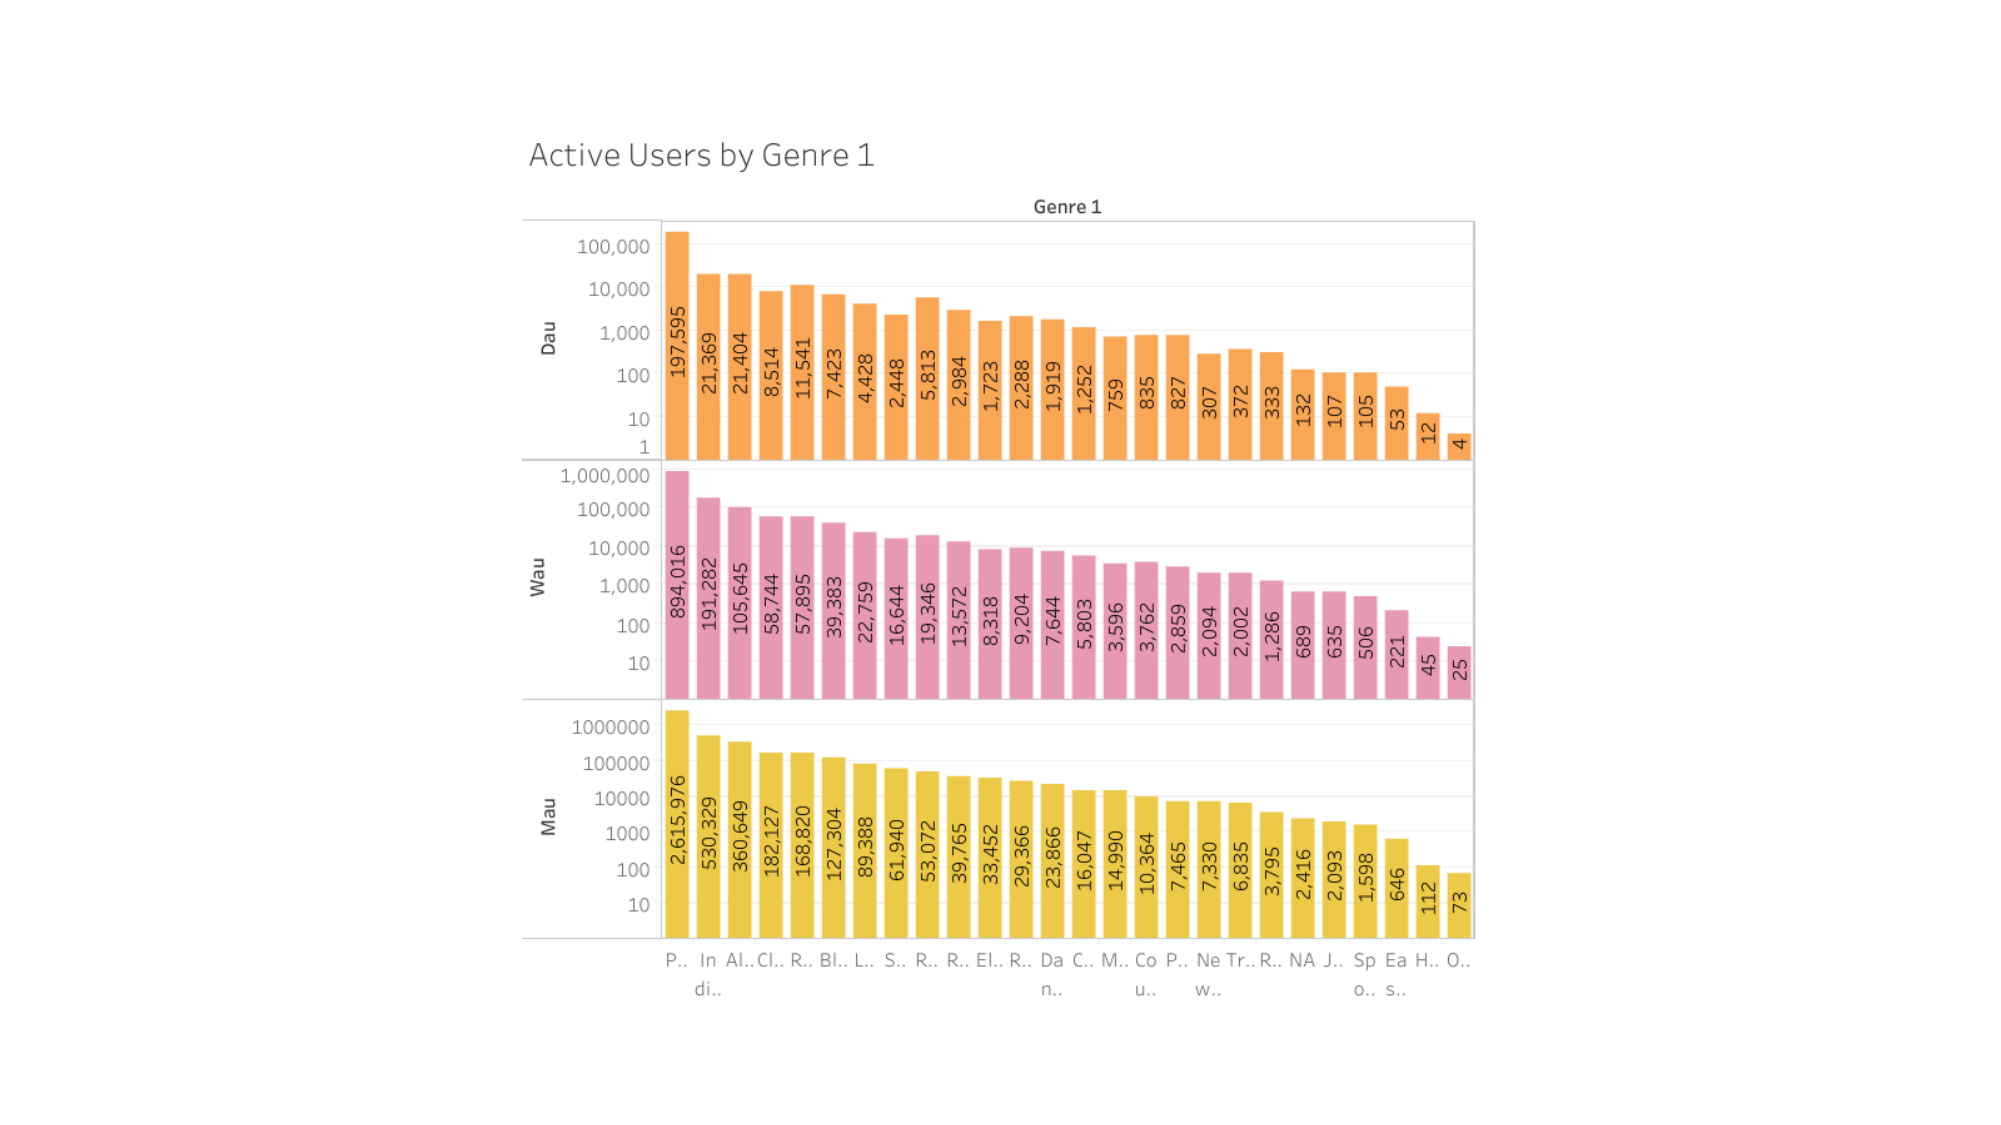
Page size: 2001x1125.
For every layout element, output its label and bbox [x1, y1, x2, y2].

picture [522, 122, 1478, 1003]
